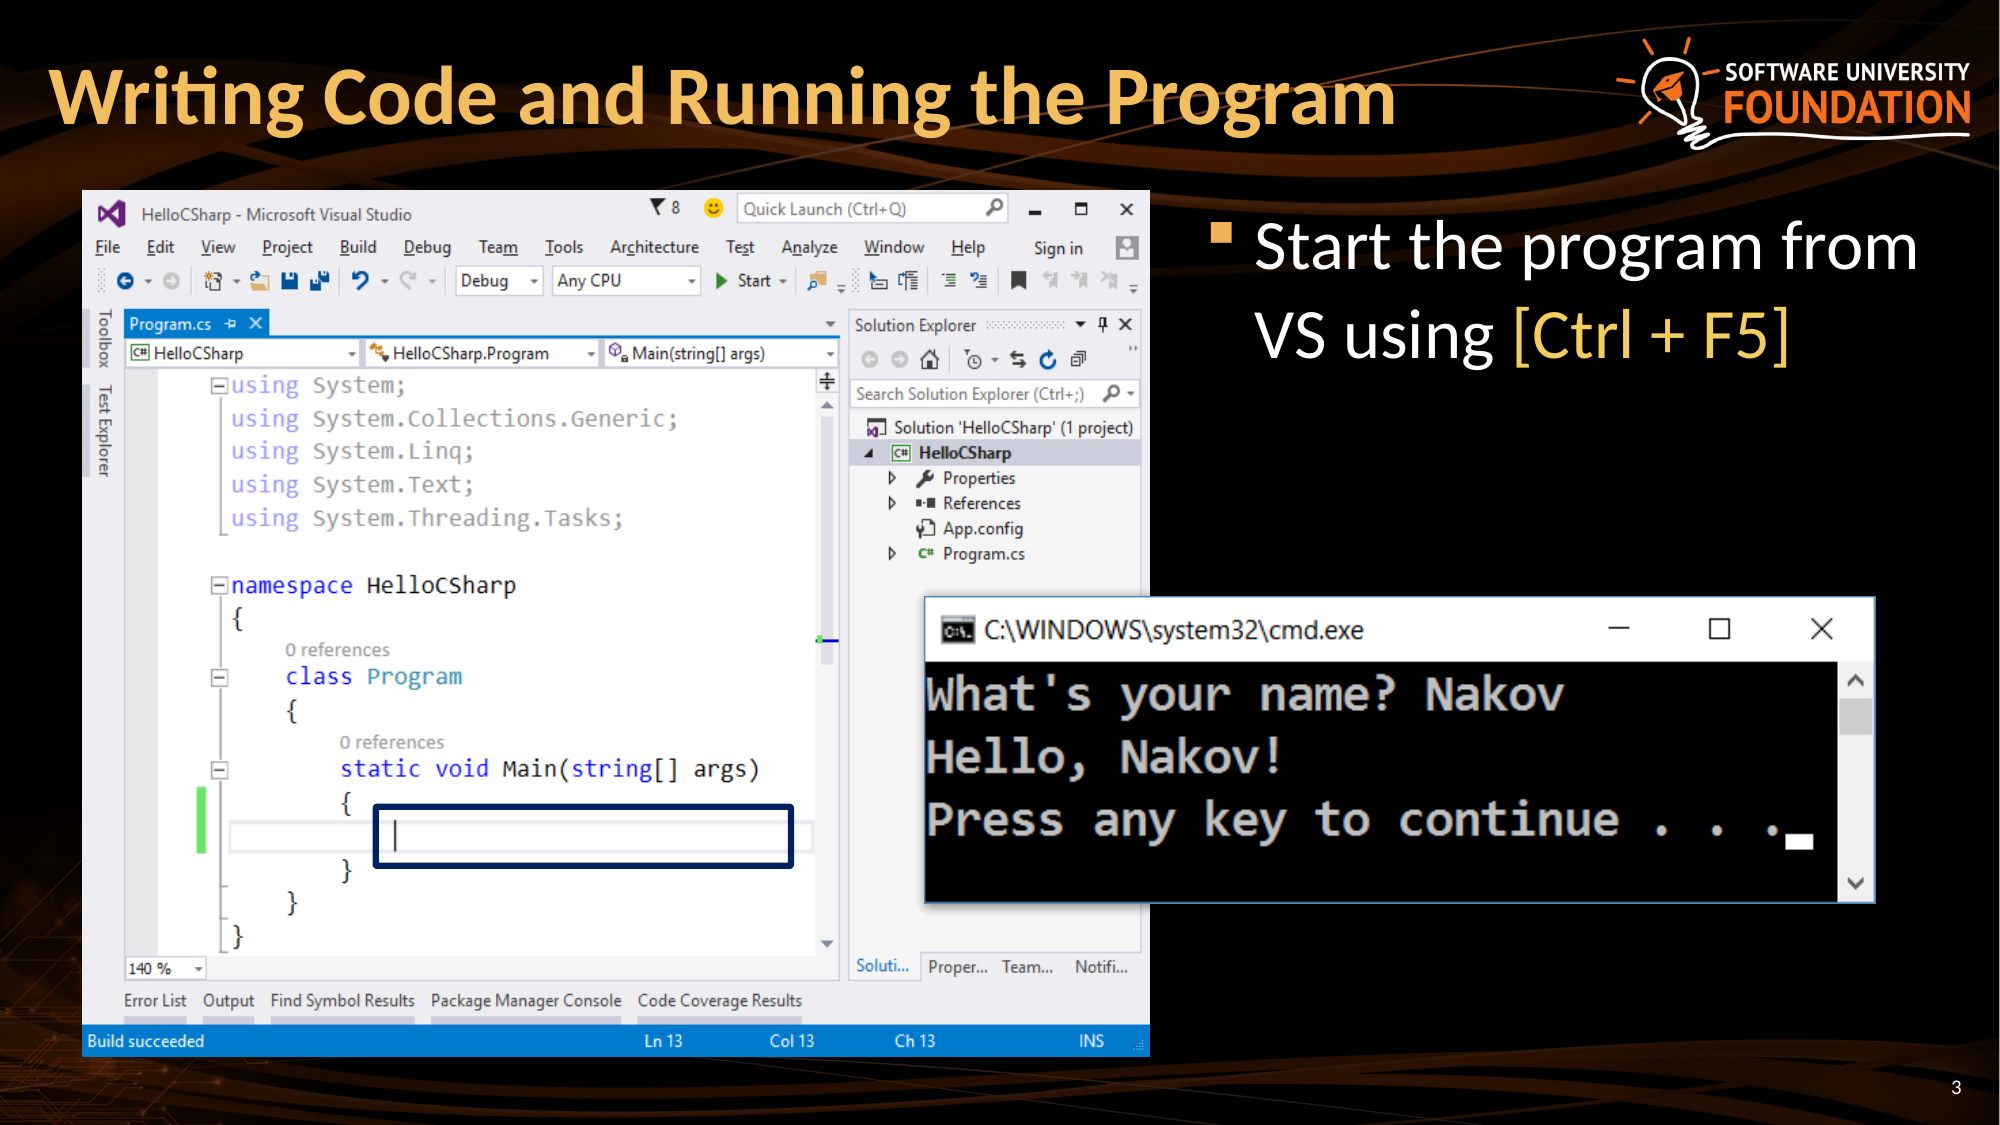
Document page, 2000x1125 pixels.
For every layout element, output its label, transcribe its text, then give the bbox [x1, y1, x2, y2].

list Start the program from VS using [Ctrl + F5] [1187, 188, 1956, 1103]
slide_number 3 [1956, 1070, 1968, 1103]
picture [0, 0, 2000, 1125]
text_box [82, 190, 1150, 1057]
title Writing Code and Running the Program [30, 6, 1602, 189]
